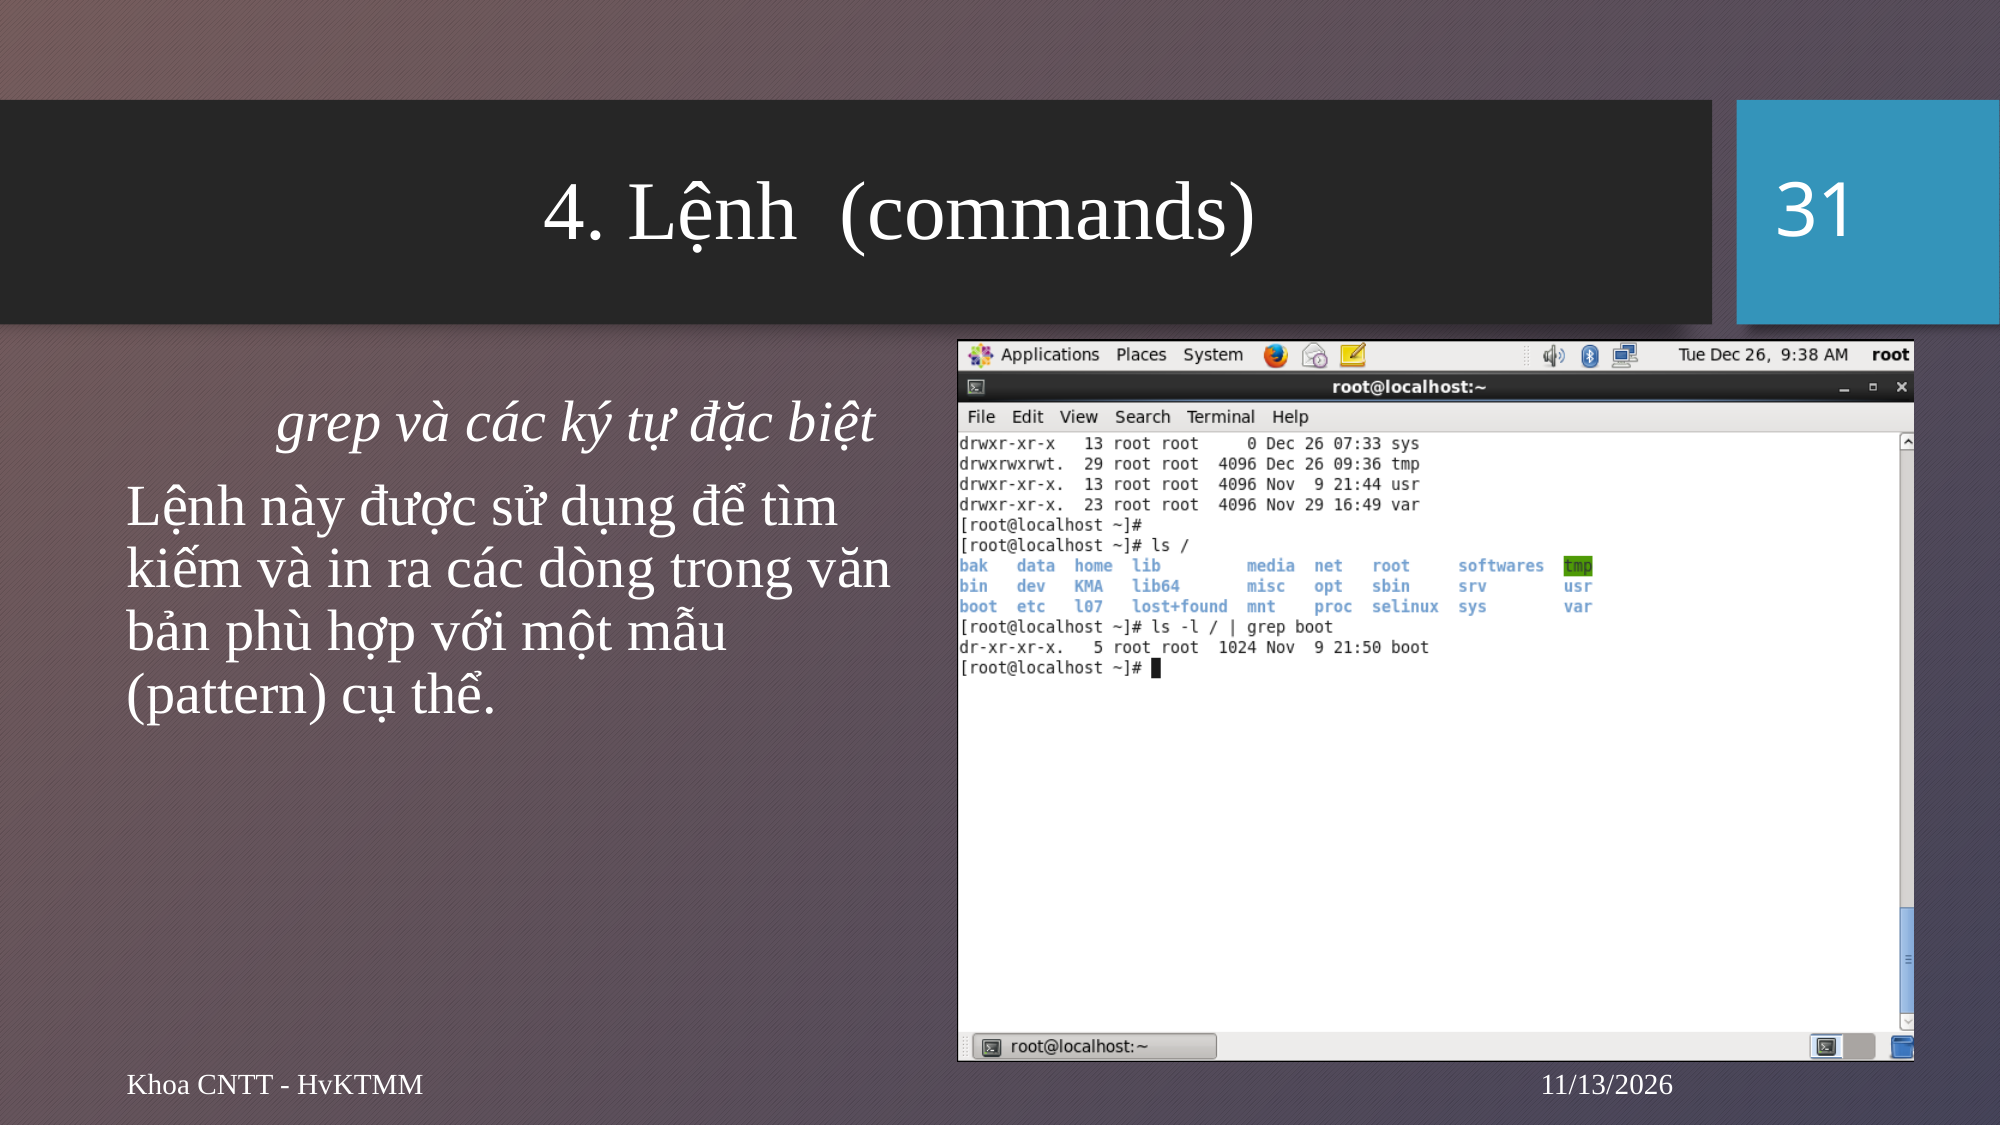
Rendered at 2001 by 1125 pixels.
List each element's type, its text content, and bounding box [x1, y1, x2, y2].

footer Khoa CNTT - HvKTMM [111, 1052, 1239, 1113]
title 4. Lệnh (commands) [111, 123, 1689, 301]
slide_number 31 [1760, 123, 1950, 303]
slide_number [1239, 1062, 1689, 1113]
picture [0, 325, 2000, 1062]
list grep và các ký tự đặc biệt Lệnh này được sử dụng để tìm kiếm và in ra các dòng trong văn bản phù hợp với một mẫu (pattern) cụ thể. [111, 383, 918, 974]
